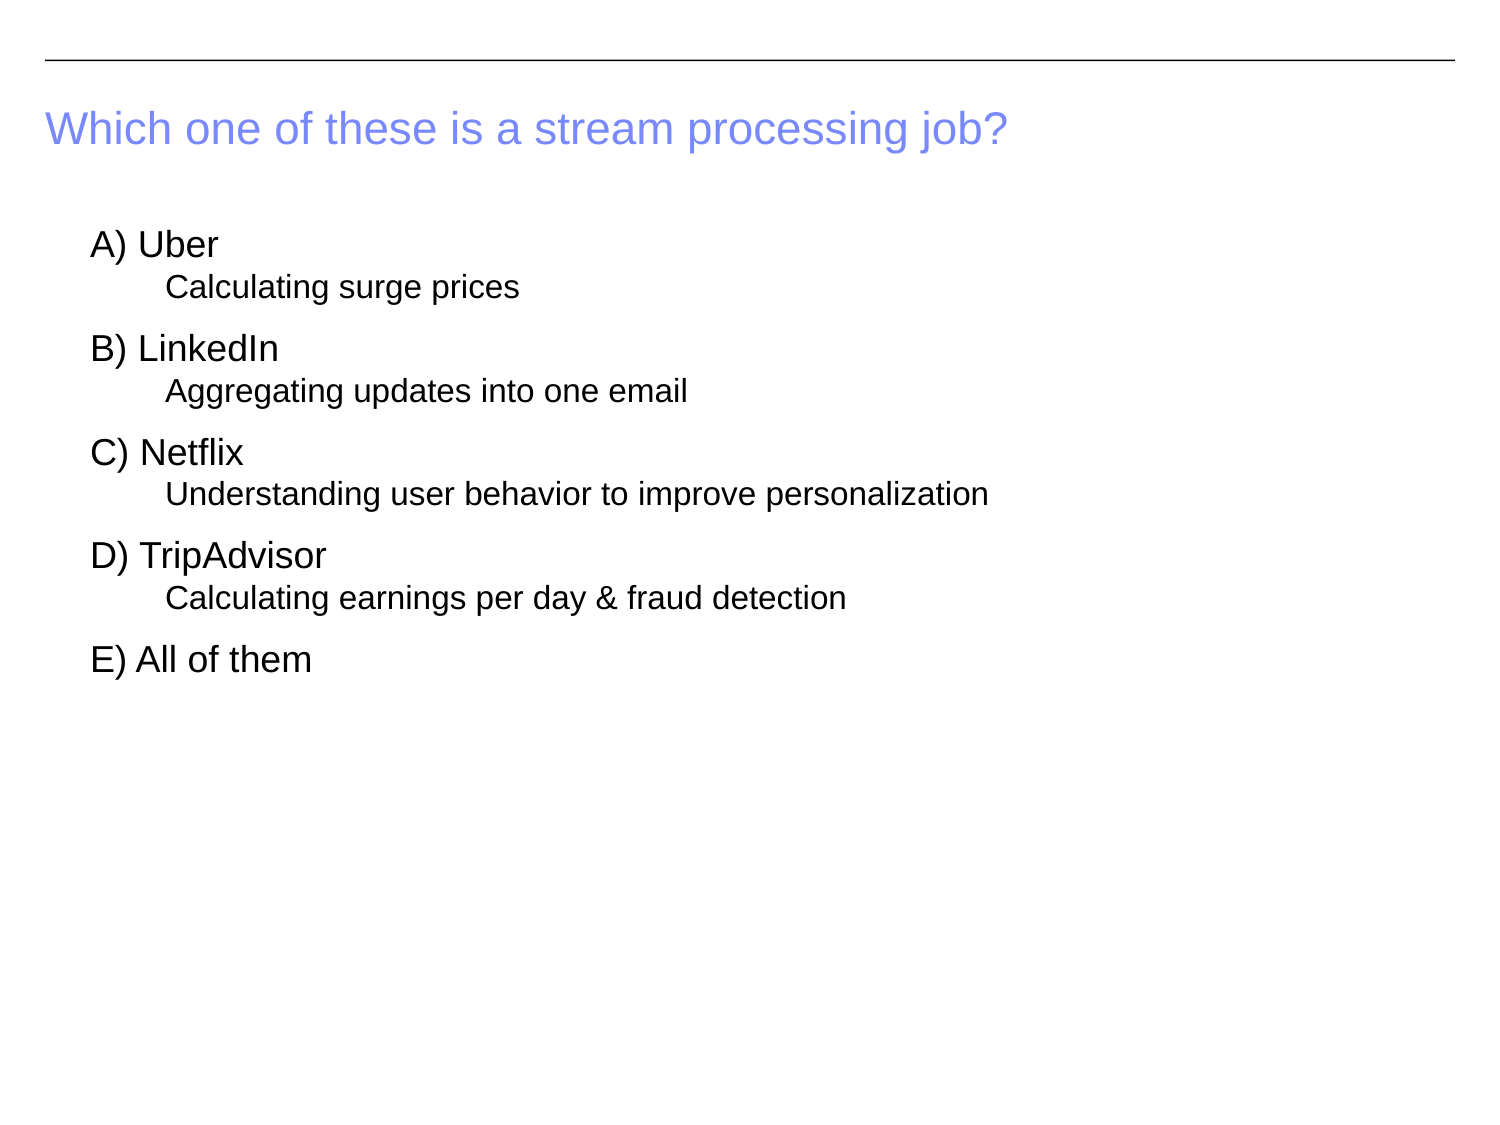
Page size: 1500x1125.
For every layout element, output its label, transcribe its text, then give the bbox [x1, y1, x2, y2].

list A) Uber Calculating surge prices B) LinkedIn Aggregating updates into one email C) Netflix Understanding user behavior to improve personalization D) TripAdvisor Calculating earnings per day & fraud detection E) All of them [75, 212, 1323, 811]
title Which one of these is a stream processing job? [29, 97, 1455, 173]
